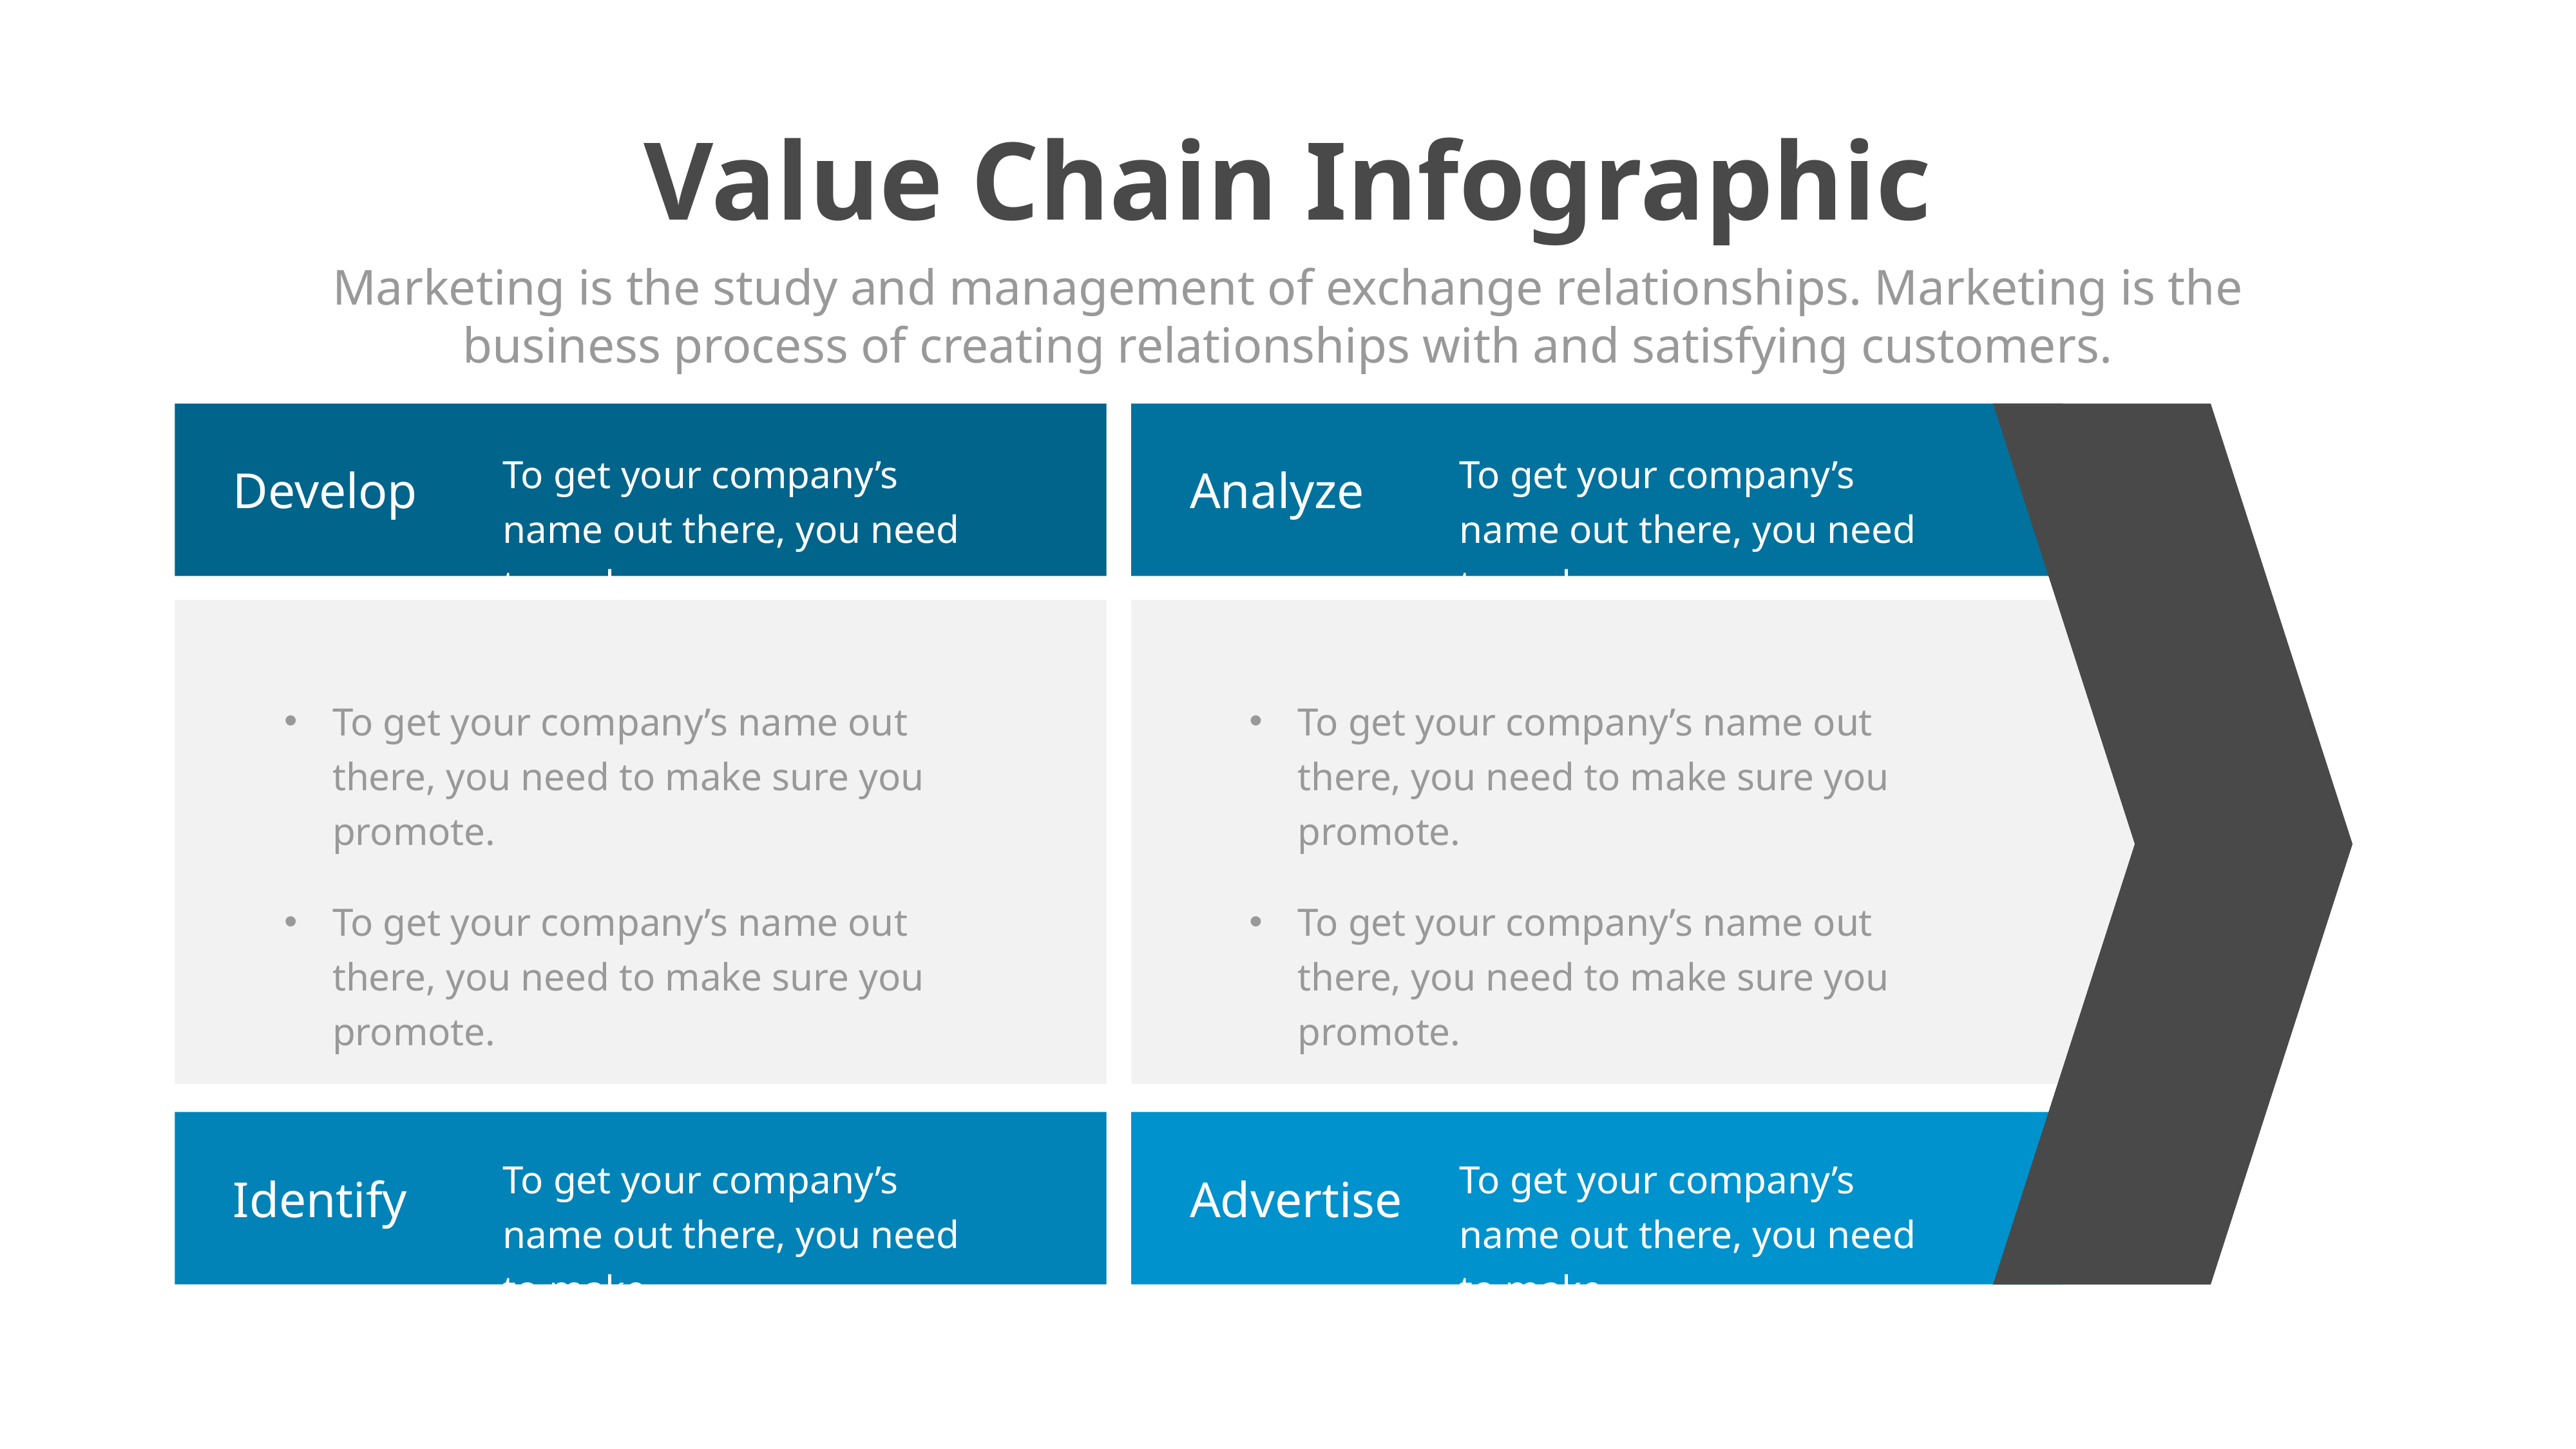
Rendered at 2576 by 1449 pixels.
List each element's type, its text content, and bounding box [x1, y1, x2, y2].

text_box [281, 108, 2295, 379]
text_box [174, 403, 1107, 576]
text_box [1131, 1112, 2047, 1285]
text_box Advertise [1180, 1164, 1543, 1232]
text_box [1131, 403, 2047, 576]
text_box [1131, 600, 2133, 1084]
text_box To get your company’s name out there, you need to make. [493, 436, 1002, 611]
text_box Develop [223, 455, 586, 524]
text_box To get your company’s name out there, you need to make. [1449, 436, 1959, 611]
text_box Identify [223, 1164, 586, 1232]
text_box [1992, 402, 2354, 1285]
text_box [174, 600, 1107, 1084]
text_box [1239, 683, 1987, 999]
text_box To get your company’s name out there, you need to make. [493, 1141, 1002, 1316]
text_box Analyze [1180, 455, 1543, 524]
text_box To get your company’s name out there, you need to make. [1449, 1141, 1959, 1316]
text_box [274, 683, 1022, 999]
text_box [174, 1112, 1107, 1285]
